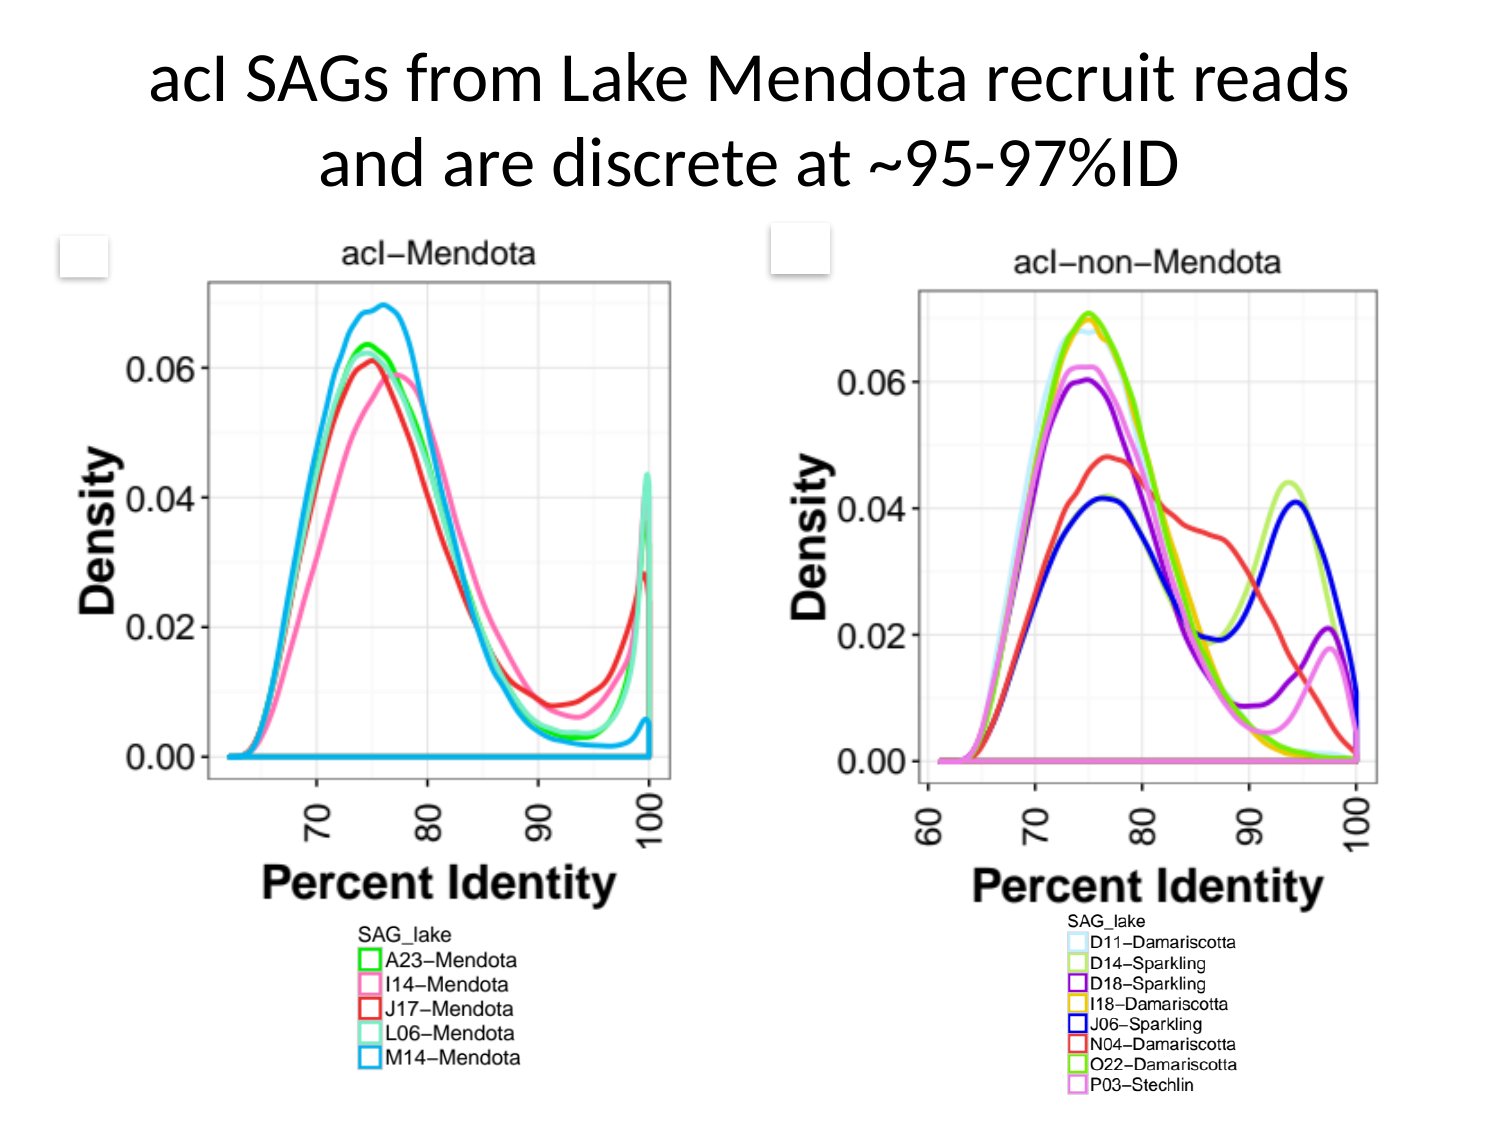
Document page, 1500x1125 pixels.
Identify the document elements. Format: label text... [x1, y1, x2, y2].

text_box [771, 223, 1395, 919]
picture [1060, 908, 1245, 1096]
picture [344, 918, 552, 1076]
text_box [59, 227, 693, 923]
title acI SAGs from Lake Mendota recruit reads and are discrete at ~95-97%ID [75, 21, 1425, 210]
